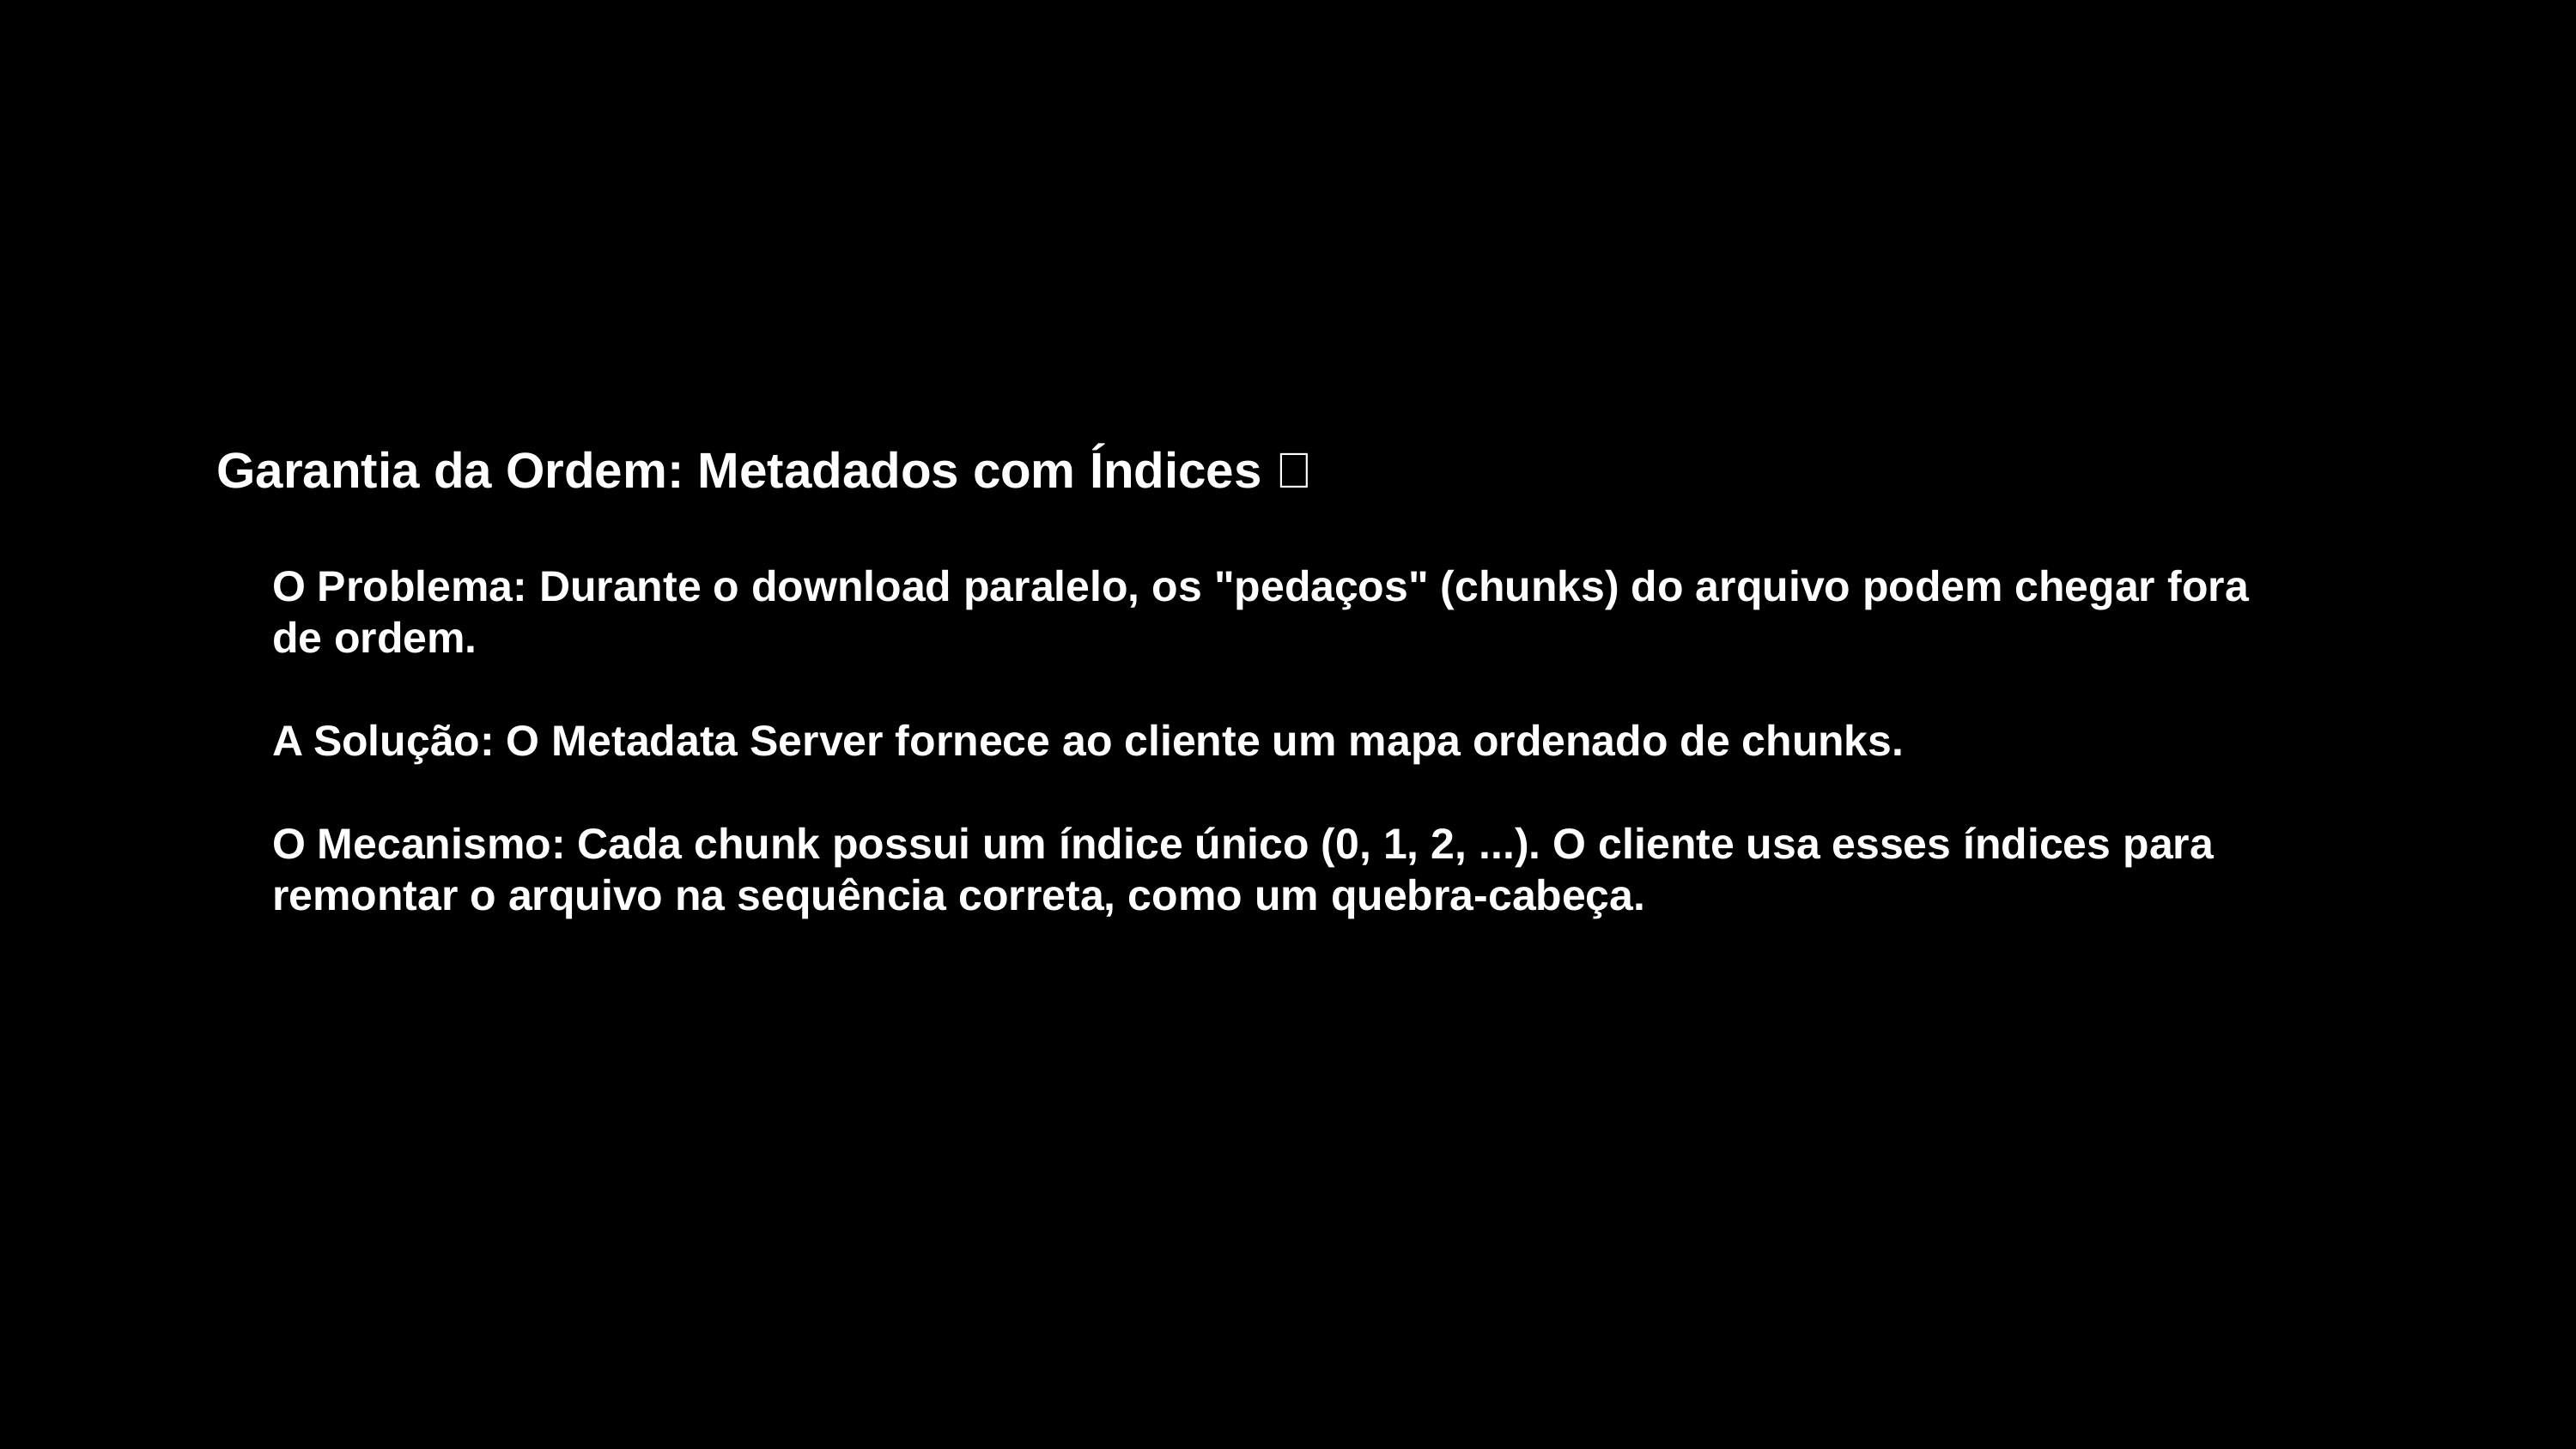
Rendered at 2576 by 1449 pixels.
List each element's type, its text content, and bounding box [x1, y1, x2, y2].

text_box Garantia da Ordem: Metadados com Índices 🔢 O Problema: Durante o download paralelo, os "pedaços" (chunks) do arquivo podem chegar fora de ordem. A Solução: O Metadata Server fornece ao cliente um mapa ordenado de chunks. O Mecanismo: Cada chunk possui um índice único (0, 1, 2, ...). O cliente usa esses índices para remontar o arquivo na sequência correta, como um quebra-cabeça. [204, 432, 2320, 925]
